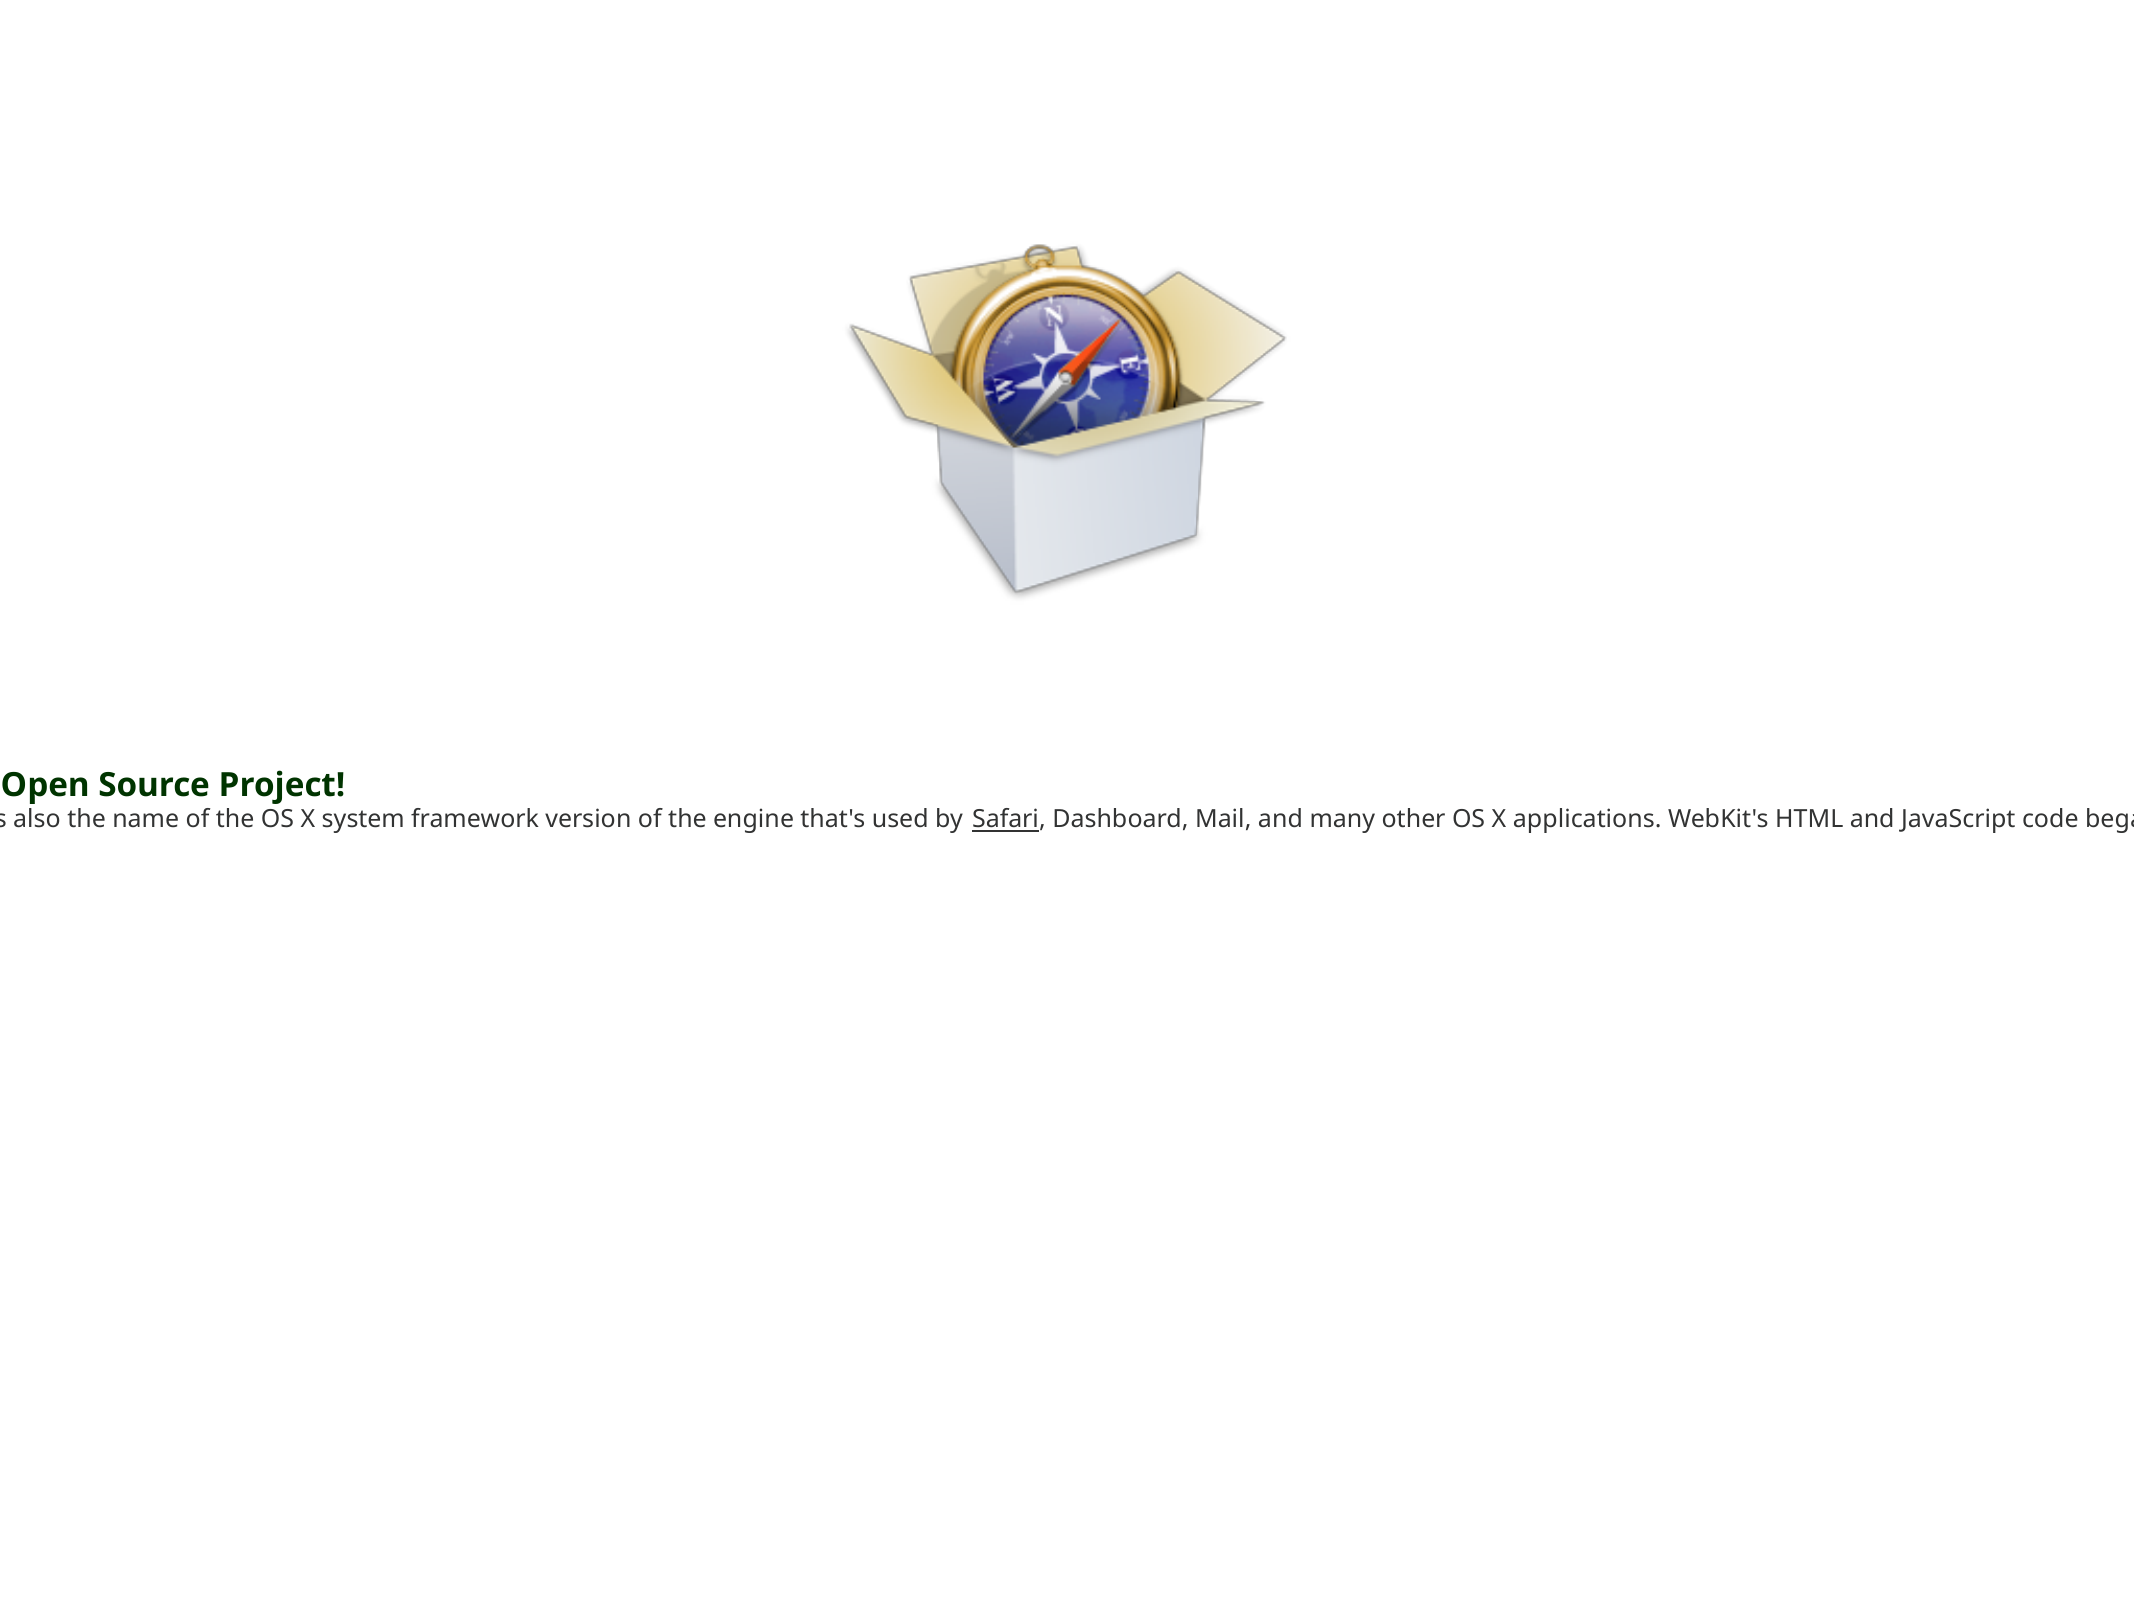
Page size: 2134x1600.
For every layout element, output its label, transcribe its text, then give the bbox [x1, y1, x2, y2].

text_box Welcome to the website for the WebKit Open Source Project! WebKit is an open source web browser engine. WebKit is also the name of the OS X system framework version of the engine that's used by Safari, Dashboard, Mail, and many other OS X applications. WebKit's HTML and JavaScript code began as a branch of the KHTML and KJS libraries from KDE. [0, 754, 2134, 846]
picture [842, 241, 1291, 605]
